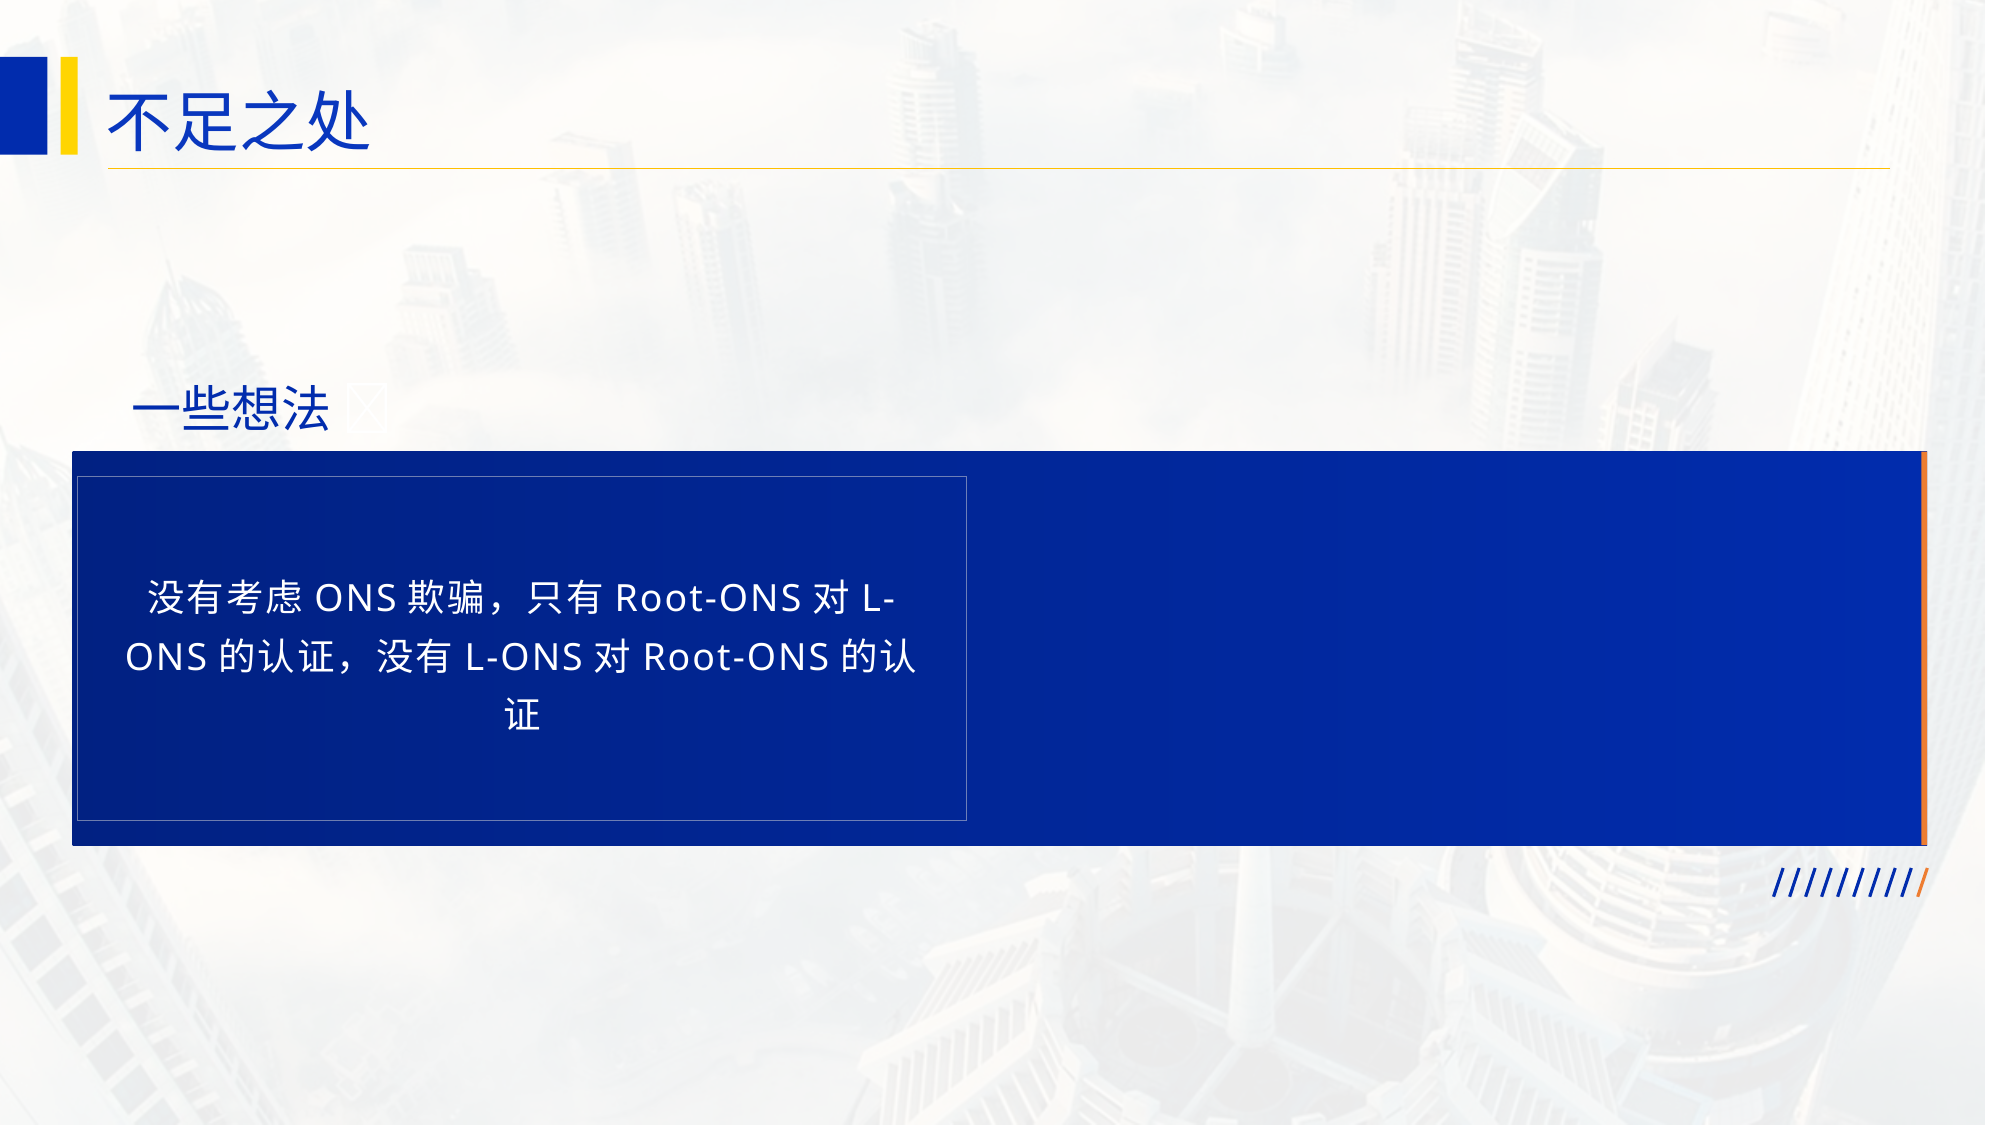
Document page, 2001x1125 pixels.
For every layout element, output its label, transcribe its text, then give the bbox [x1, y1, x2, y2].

text_box [72, 451, 1920, 846]
text_box [0, 0, 1986, 1125]
text_box 一些想法  [115, 362, 615, 453]
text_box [1773, 867, 1928, 897]
text_box [1920, 451, 1928, 846]
text_box [0, 56, 48, 156]
text_box 不足之处 [90, 72, 756, 168]
text_box [60, 56, 79, 156]
text_box 没有考虑ONS欺骗，只有Root-ONS对L-ONS的认证，没有L-ONS对Root-ONS的认证 [77, 476, 967, 821]
